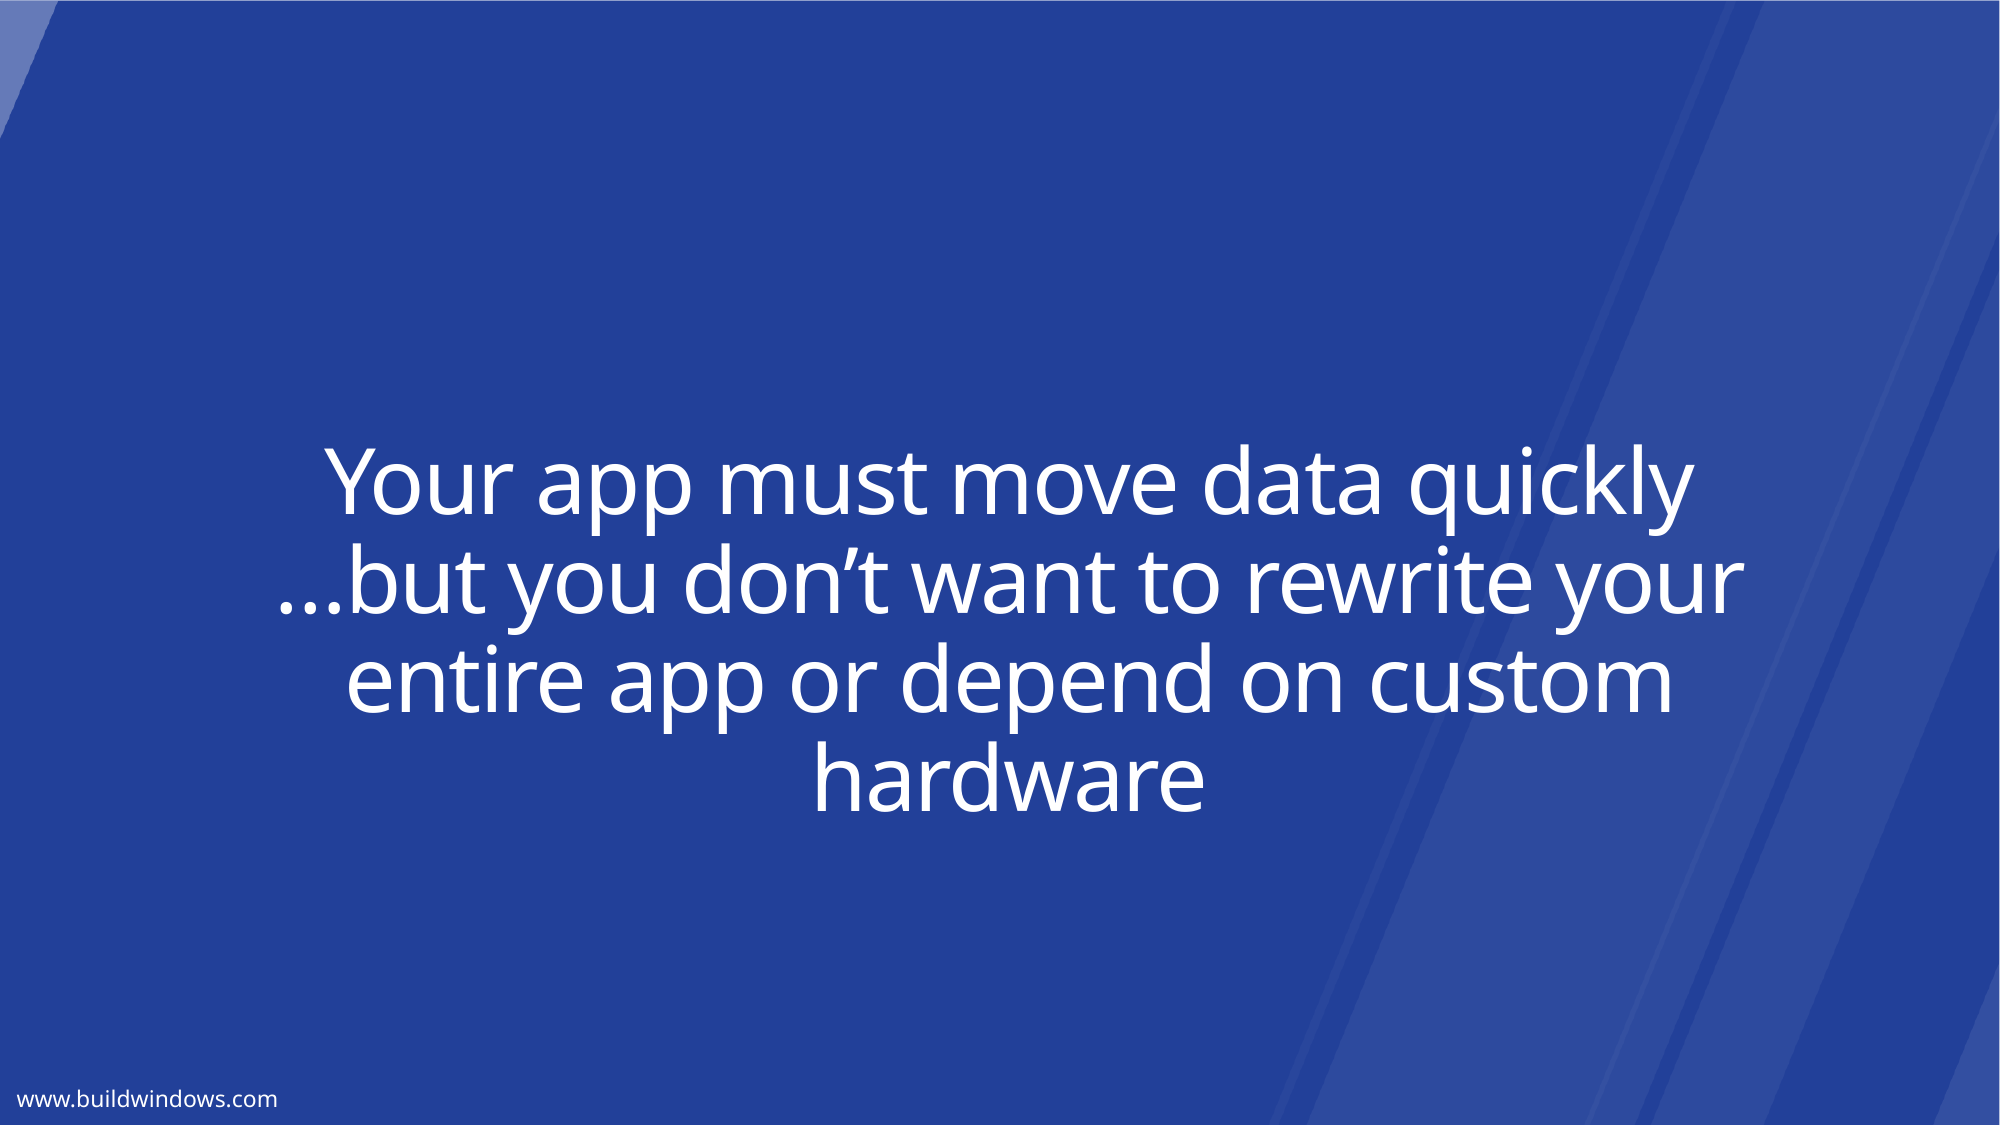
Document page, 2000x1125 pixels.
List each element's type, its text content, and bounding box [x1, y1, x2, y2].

picture [0, 0, 2000, 1125]
text_box Your app must move data quickly …but you don’t want to rewrite your entire app or depend on custom hardware [181, 435, 1839, 762]
